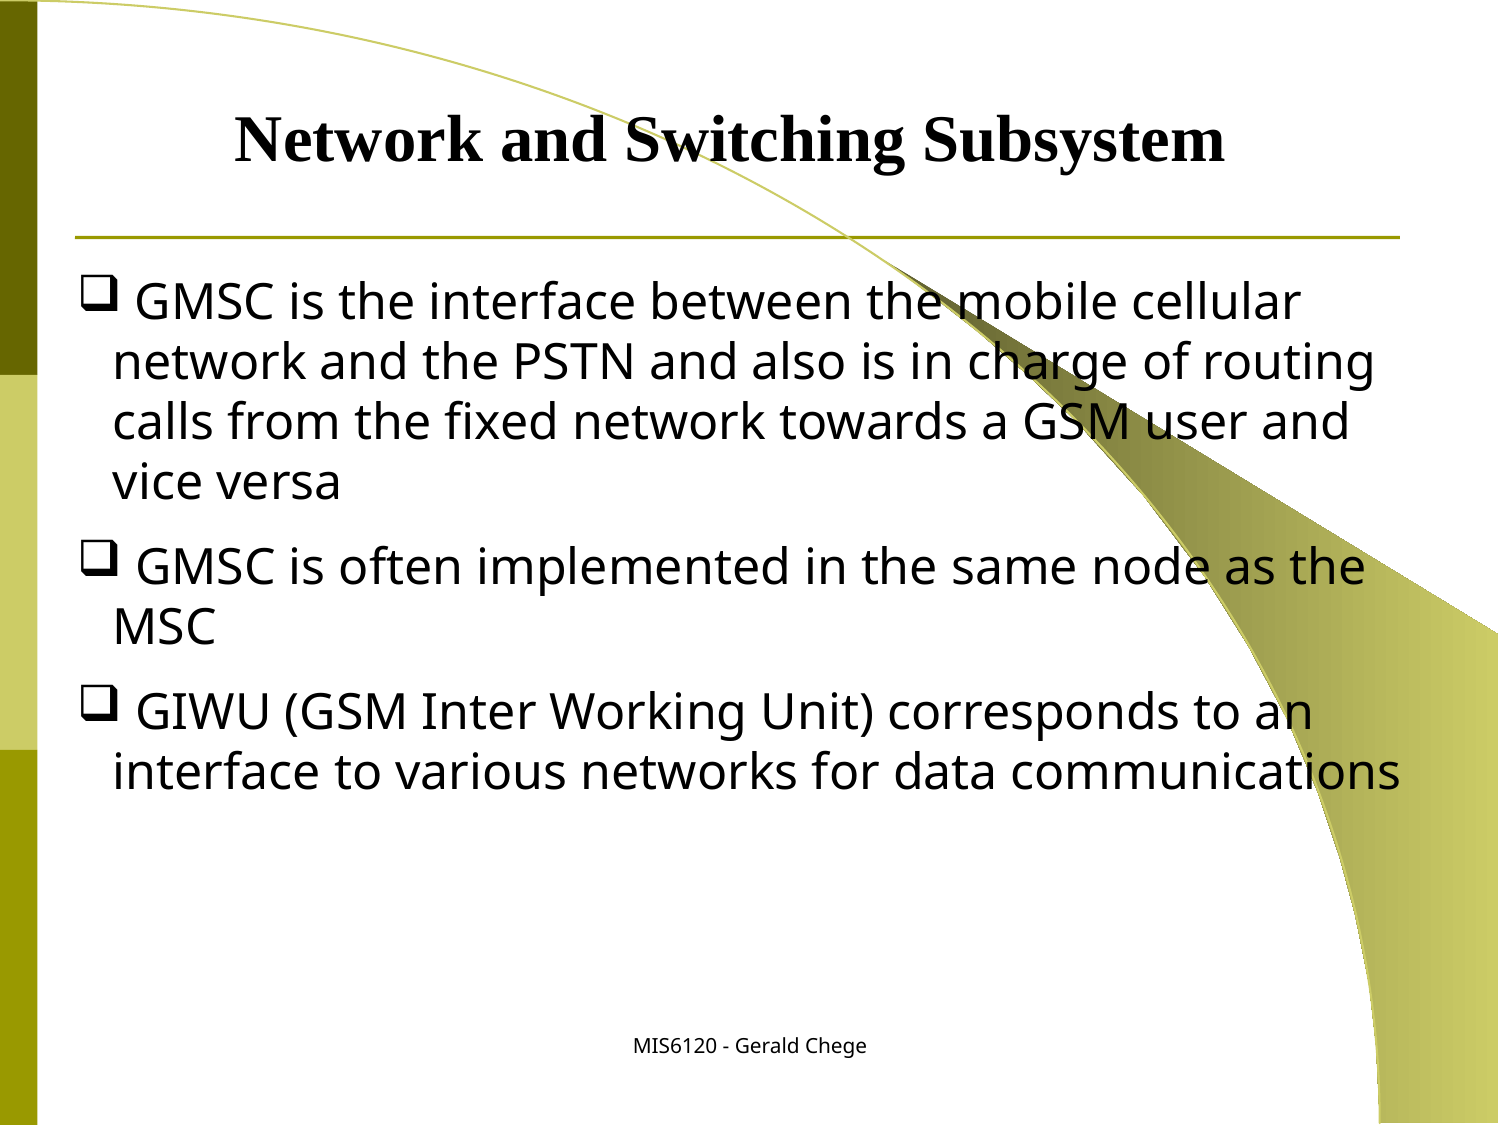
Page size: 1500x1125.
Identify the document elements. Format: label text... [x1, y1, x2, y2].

text_box GMSC is the interface between the mobile cellular network and the PSTN and also is in charge of routing calls from the fixed network towards a GSM user and vice versa GMSC is often implemented in the same node as the MSC GIWU (GSM Inter Working Unit) corresponds to an interface to various networks for data communications [62, 262, 1425, 978]
text_box Network and Switching Subsystem [62, 87, 1400, 183]
footer MIS6120 - Gerald Chege [512, 1025, 988, 1100]
